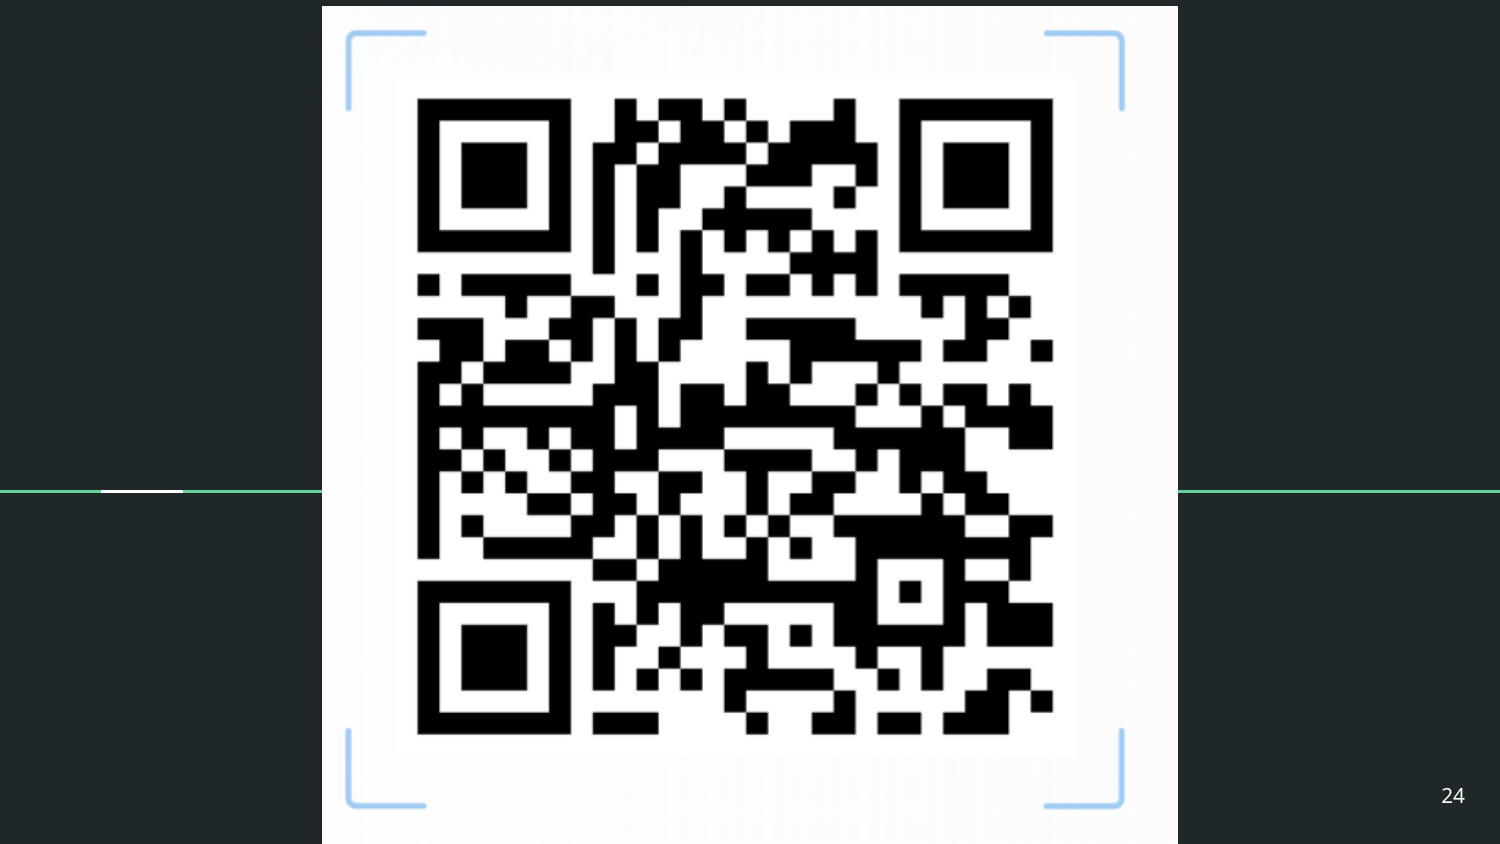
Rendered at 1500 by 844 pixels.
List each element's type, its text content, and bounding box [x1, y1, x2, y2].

slide_number 24 [1389, 764, 1480, 830]
picture [322, 6, 1178, 844]
